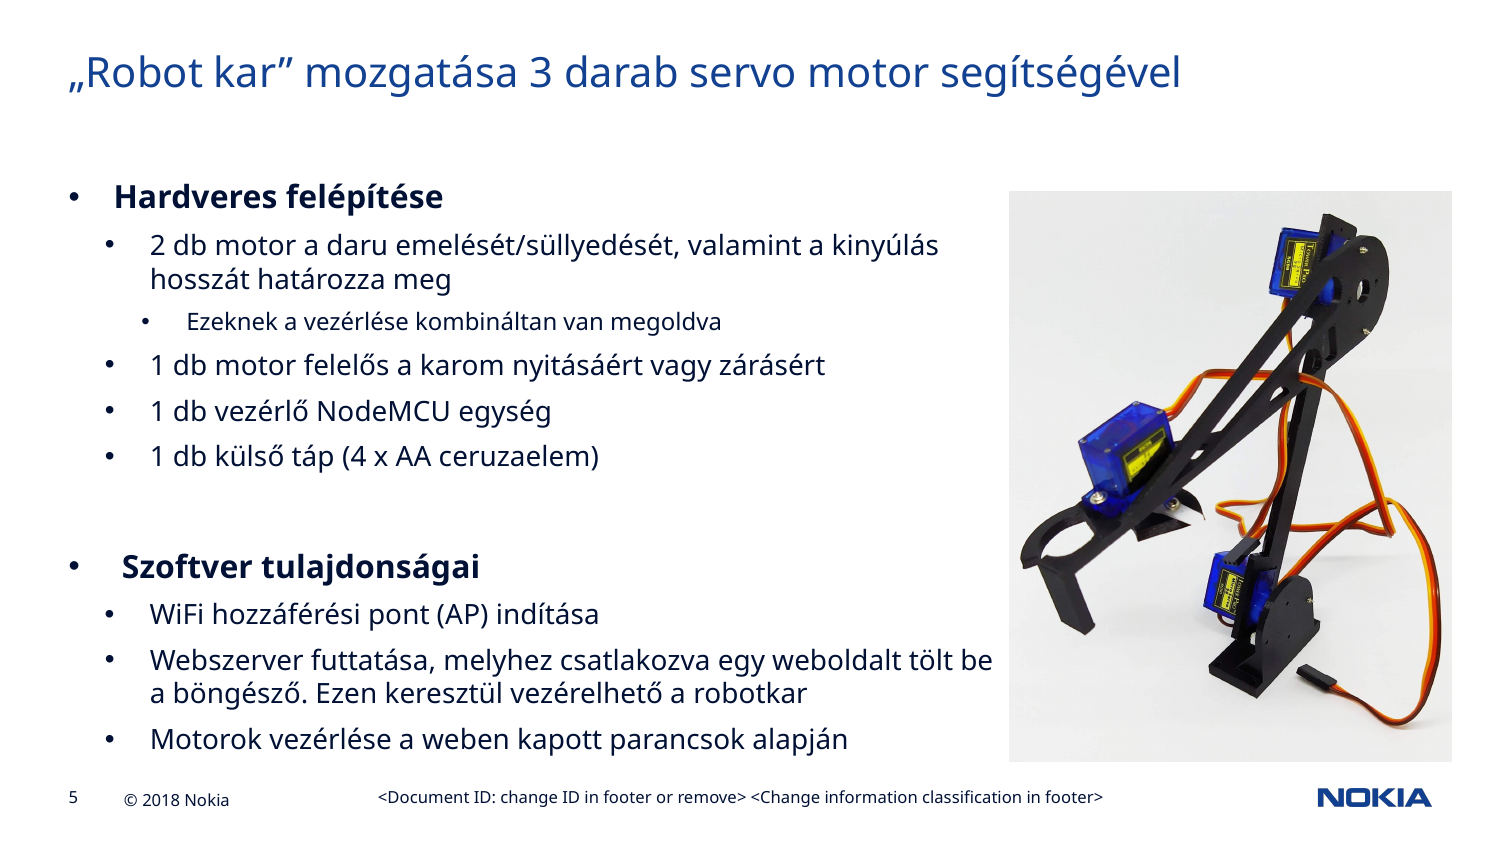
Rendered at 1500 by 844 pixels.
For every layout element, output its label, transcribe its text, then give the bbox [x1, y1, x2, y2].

footer <Document ID: change ID in footer or remove> <Change information classification in footer> [377, 790, 1122, 811]
list „Robot kar” mozgatása 3 darab servo motor segítségével [68, 46, 1432, 97]
picture [1009, 190, 1458, 833]
list Hardveres felépítése 2 db motor a daru emelését/süllyedését, valamint a kinyúlás hosszát határozza meg Ezeknek a vezérlése kombináltan van megoldva 1 db motor felelős a karom nyitásáért vagy zárásért 1 db vezérlő NodeMCU egység 1 db külső táp (4 x AA ceruzaelem) Szoftver tulajdonságai WiFi hozzáférési pont (AP) indítása Webszerver futtatása, melyhez csatlakozva egy weboldalt tölt be a böngésző. Ezen keresztül vezérelhető a robotkar Motorok vezérlése a weben kapott parancsok alapján [68, 177, 1010, 762]
